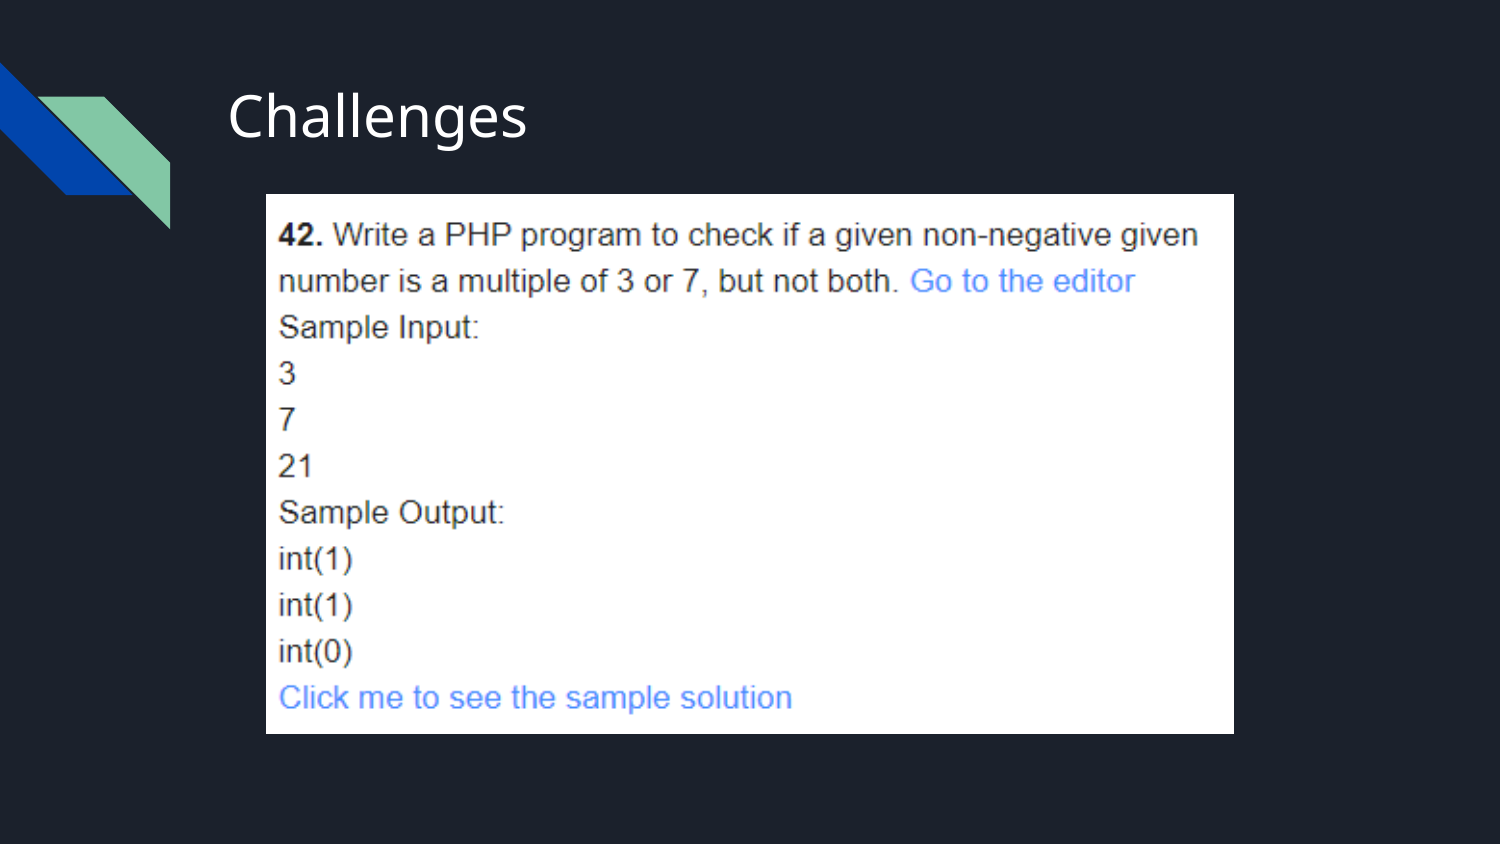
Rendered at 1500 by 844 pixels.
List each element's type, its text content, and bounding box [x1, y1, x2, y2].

title Challenges [212, 64, 1368, 167]
picture [265, 194, 1234, 734]
